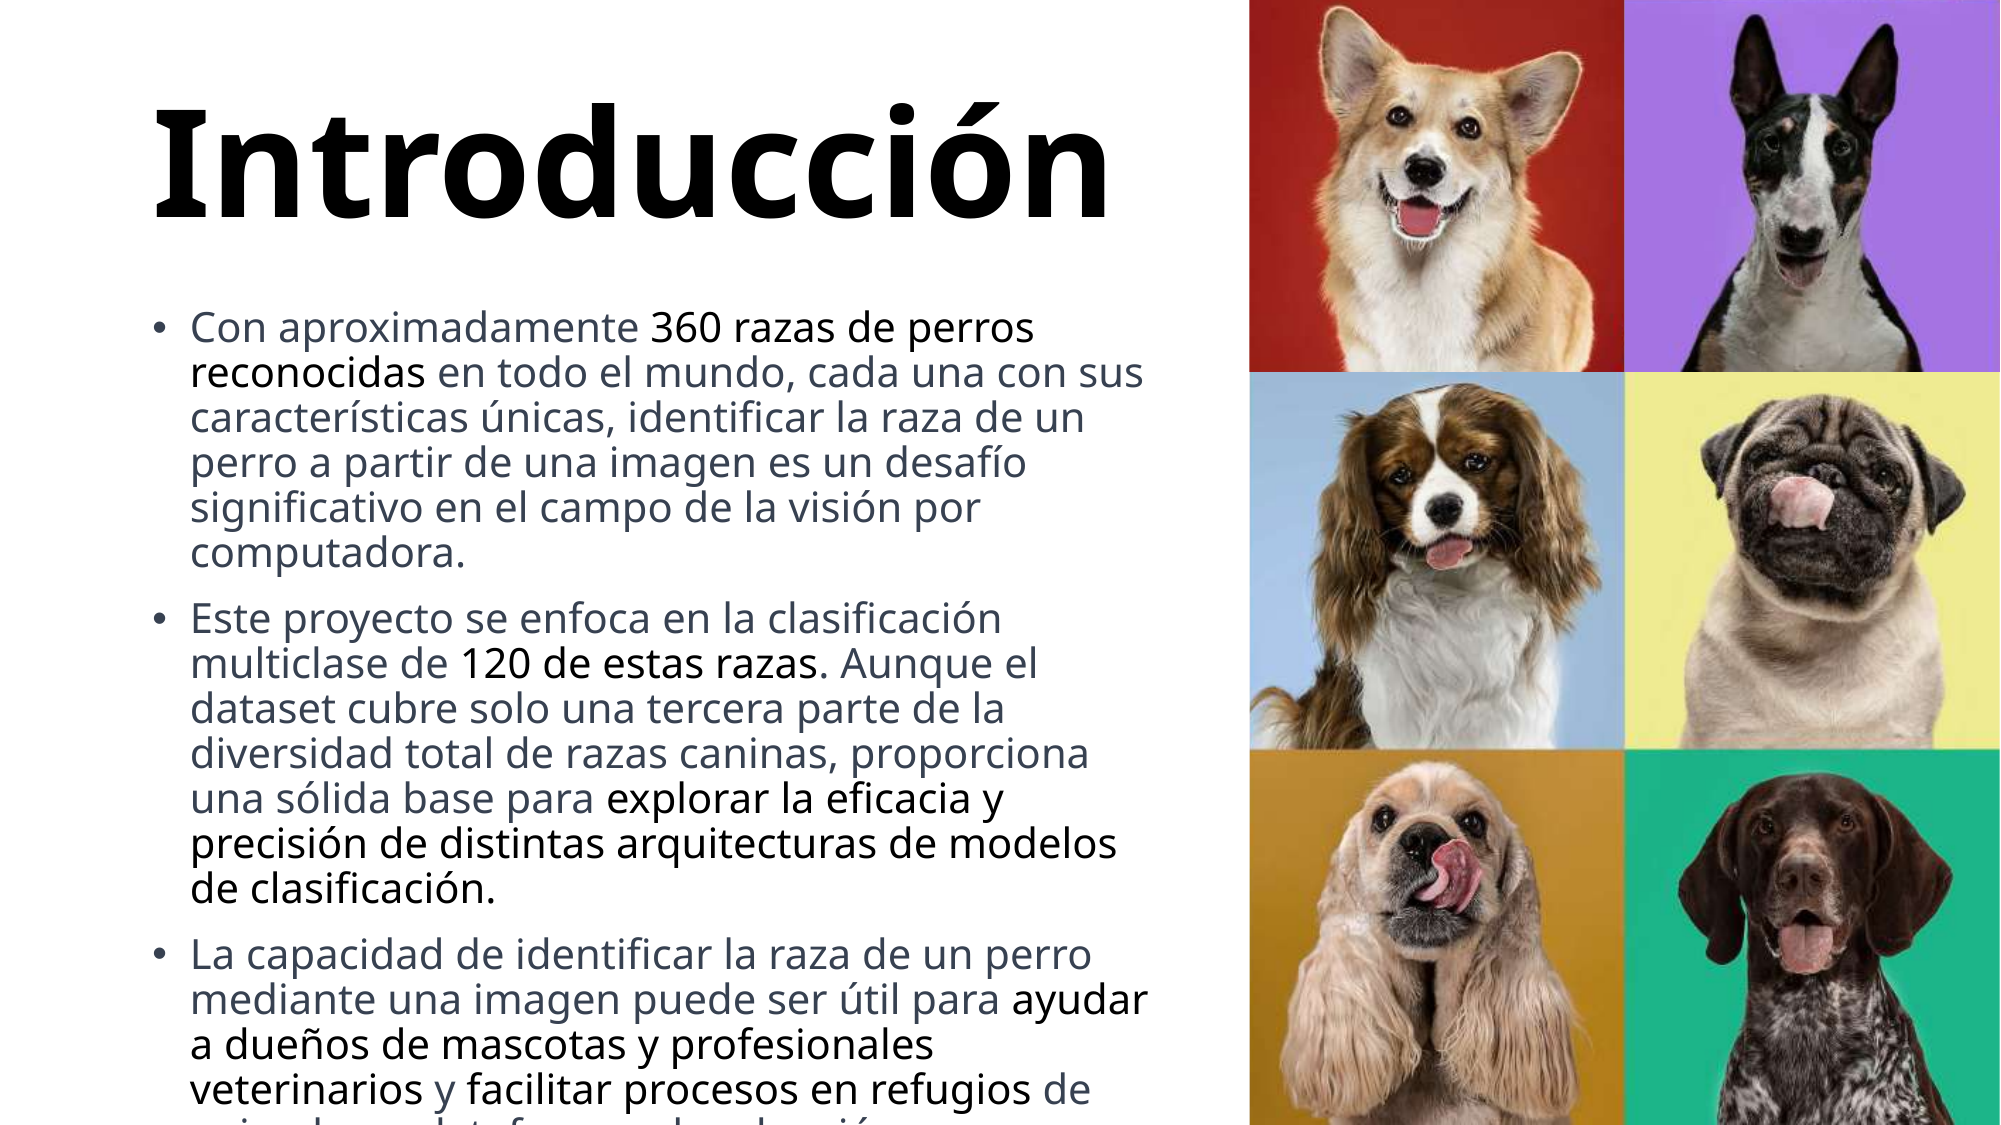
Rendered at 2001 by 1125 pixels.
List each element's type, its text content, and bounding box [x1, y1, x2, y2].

picture [1249, 0, 2000, 372]
title Introducción [137, 59, 1249, 278]
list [1249, 372, 2000, 1125]
text_box Con aproximadamente 360 razas de perros reconocidas en todo el mundo, cada una con sus características únicas, identificar la raza de un perro a partir de una imagen es un desafío significativo en el campo de la visión por computadora. Este proyecto se enfoca en la clasificación multiclase de 120 de estas razas. Aunque el dataset cubre solo una tercera parte de la diversidad total de razas caninas, proporciona una sólida base para explorar la eficacia y precisión de distintas arquitecturas de modelos de clasificación. La capacidad de identificar la raza de un perro mediante una imagen puede ser útil para ayudar a dueños de mascotas y profesionales veterinarios y facilitar procesos en refugios de animales y plataformas de adopción, proporcionando información rápida y precisa sobre las razas de los perros. [137, 299, 1181, 1014]
